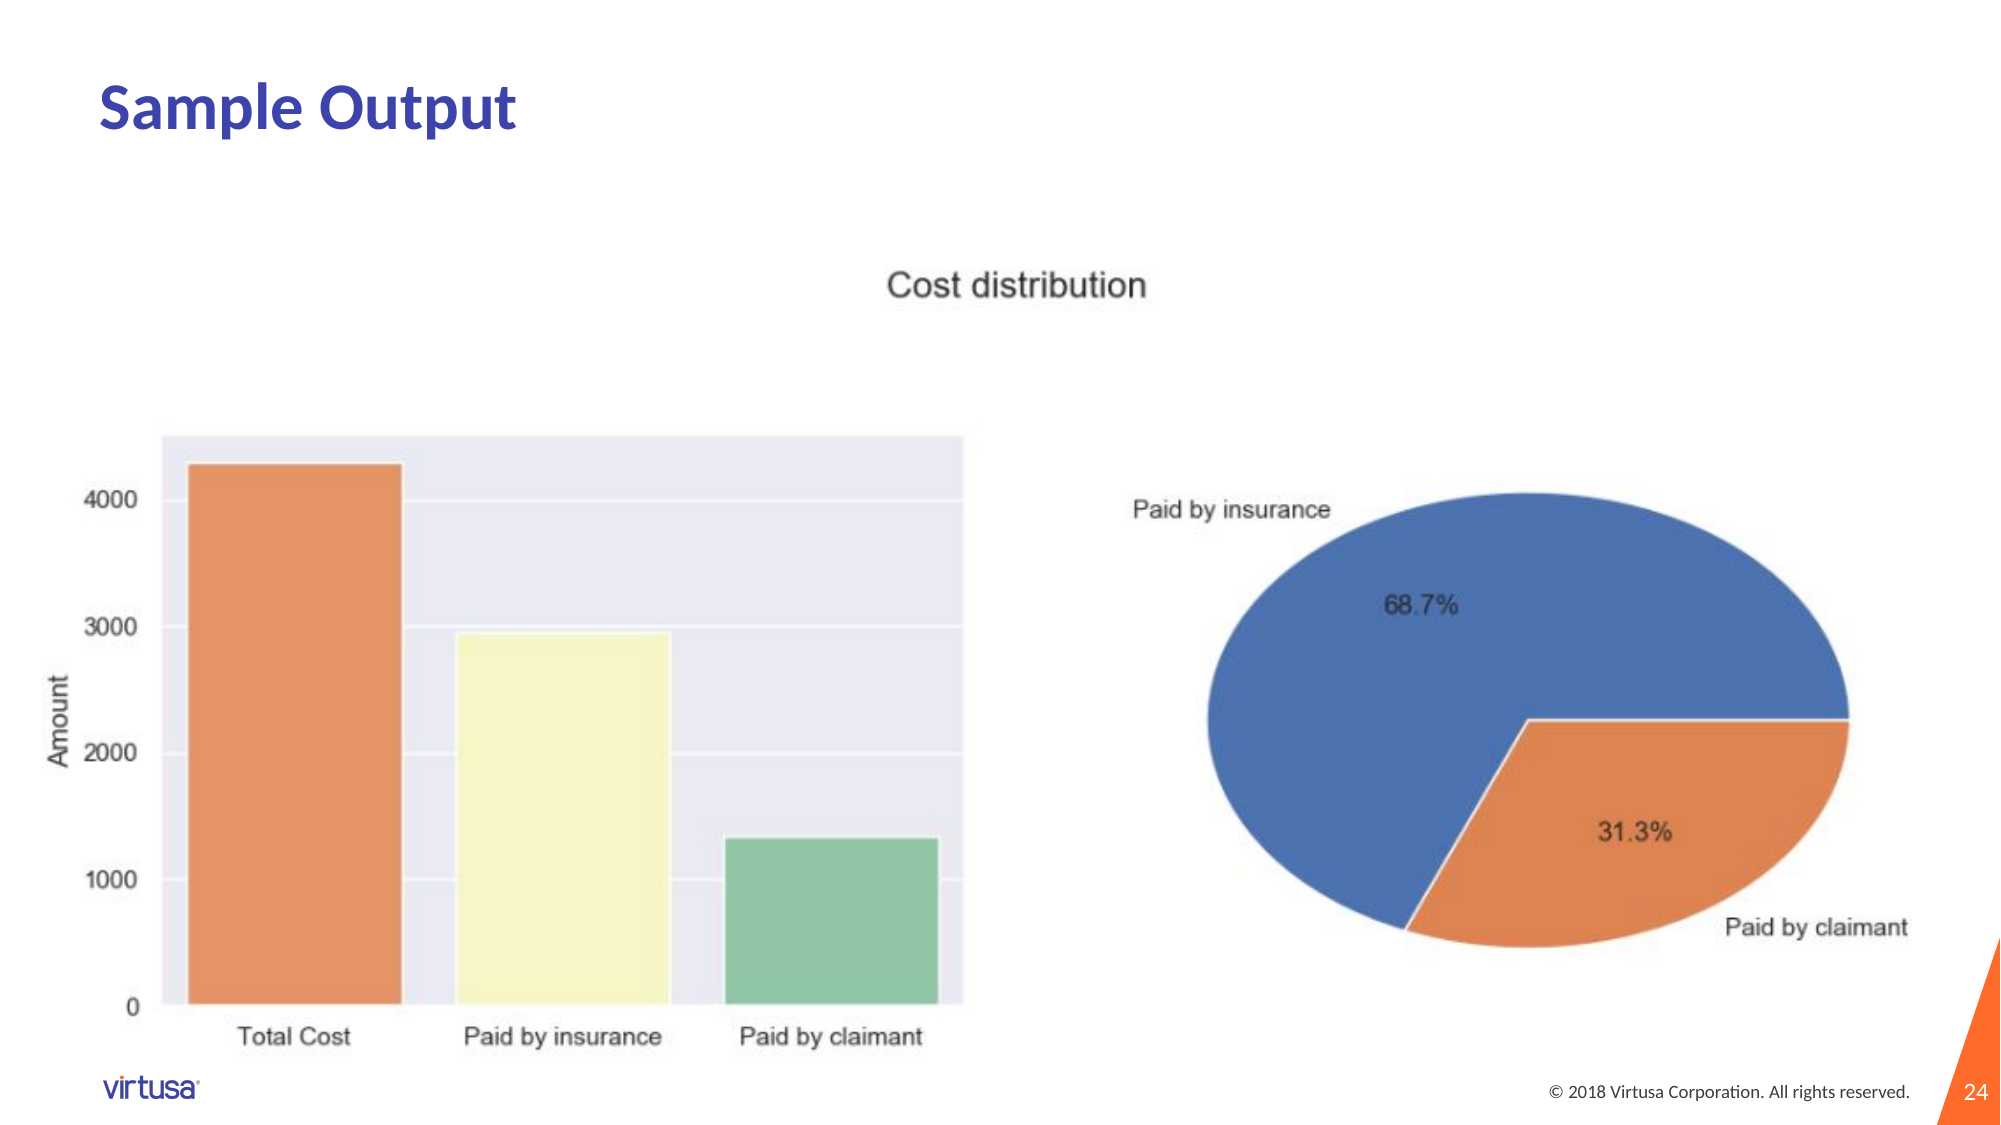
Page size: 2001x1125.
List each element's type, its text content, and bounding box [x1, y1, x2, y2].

title Sample Output [100, 62, 1900, 149]
picture [103, 1075, 200, 1099]
picture [0, 257, 1931, 1068]
